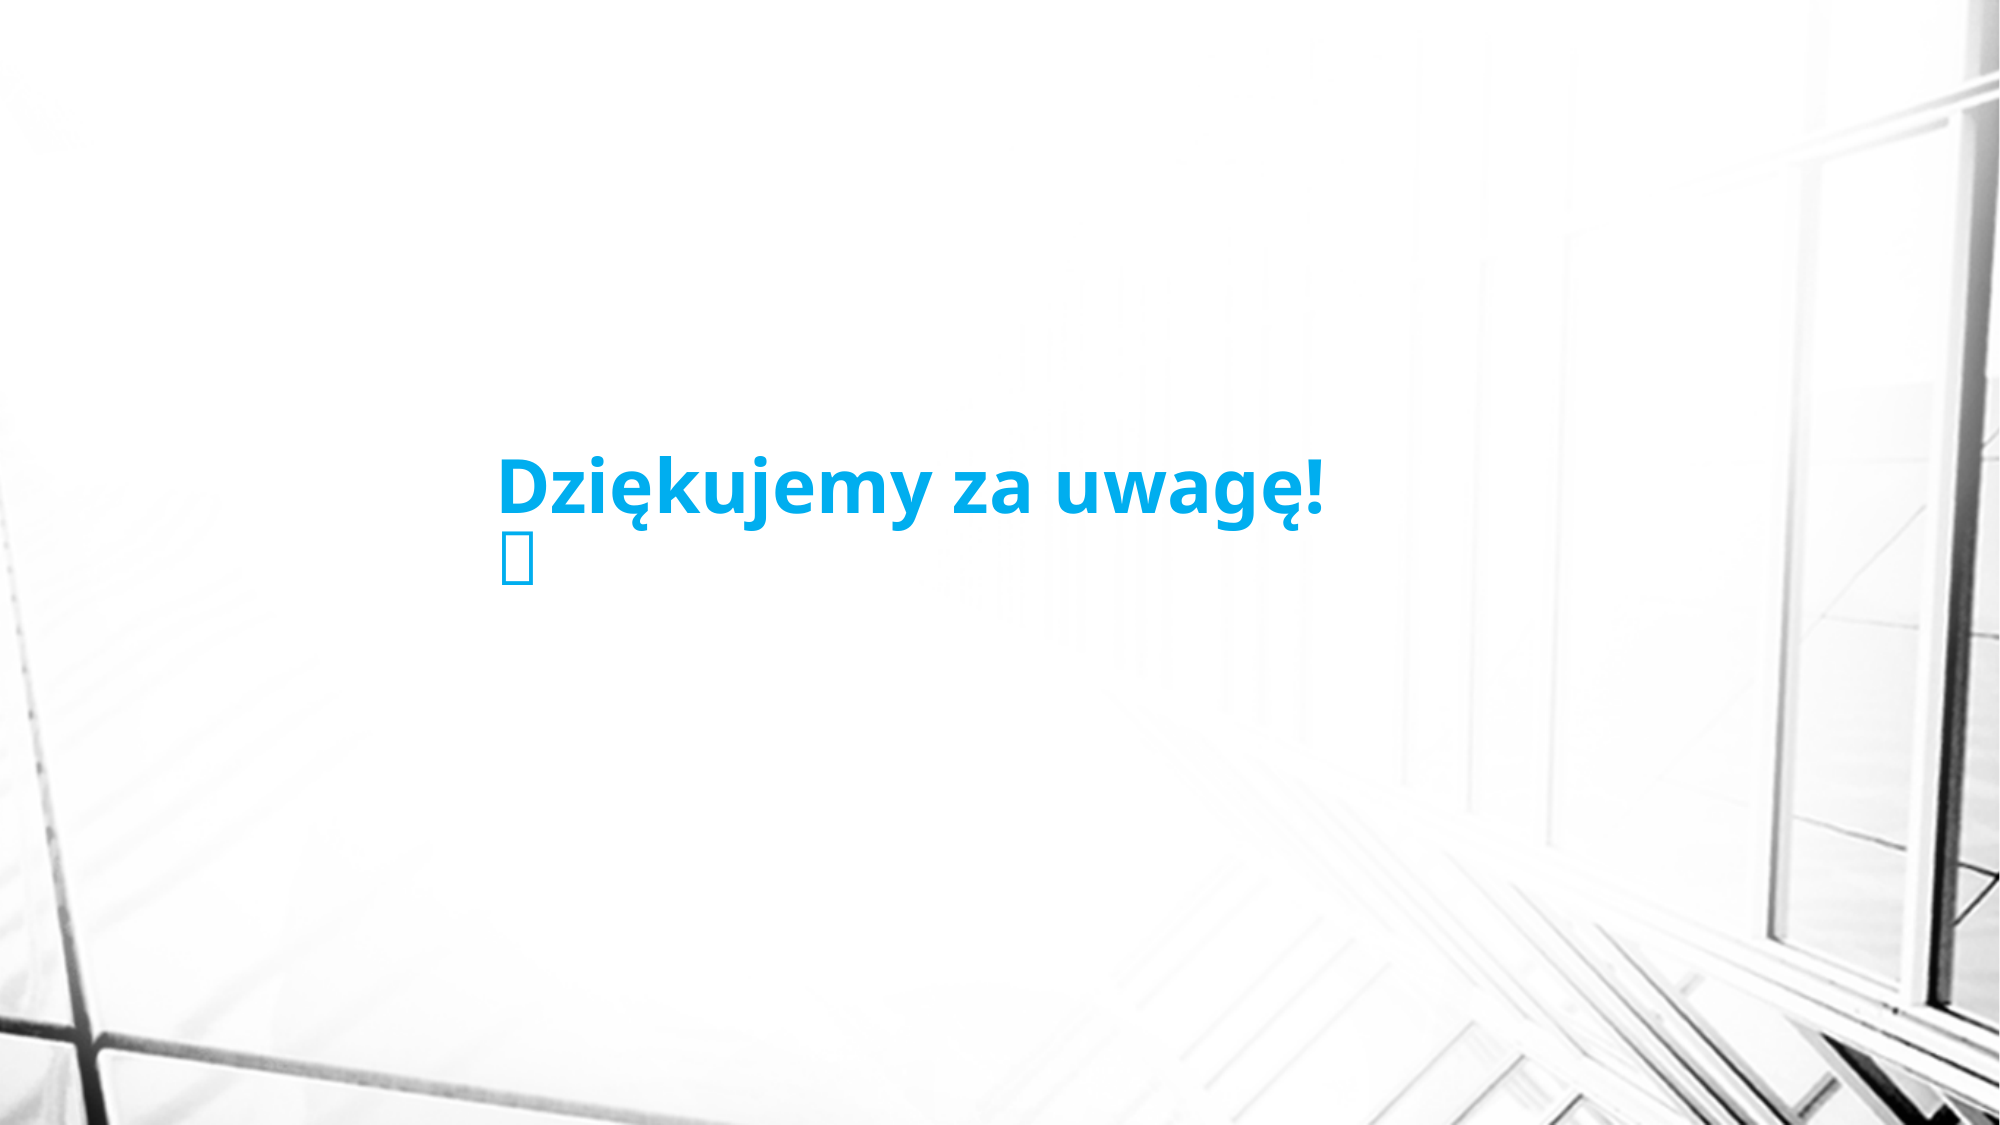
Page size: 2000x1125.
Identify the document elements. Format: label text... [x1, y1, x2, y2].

title Dziękujemy za uwagę!  [480, 432, 1343, 608]
picture [0, 0, 2000, 1125]
